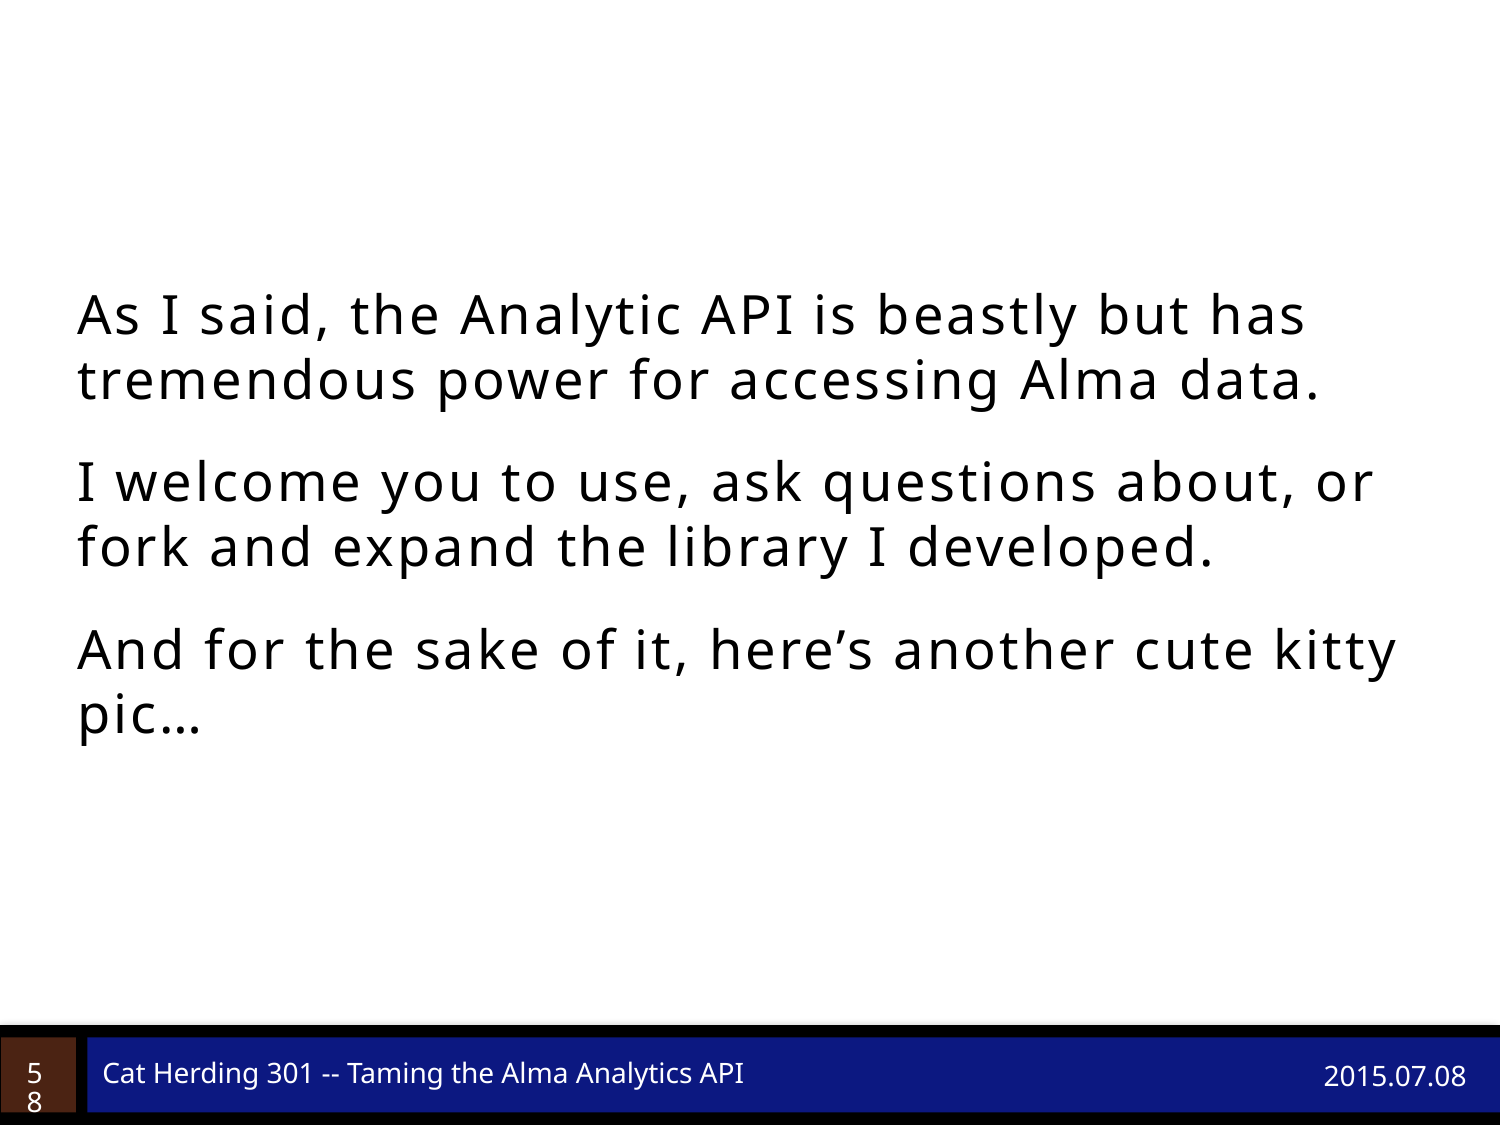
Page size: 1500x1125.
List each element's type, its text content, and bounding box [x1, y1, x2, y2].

slide_number 58 [11, 1044, 71, 1105]
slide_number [1074, 1045, 1482, 1106]
list As I said, the Analytic API is beastly but has tremendous power for accessing Alma data. I welcome you to use, ask questions about, or fork and expand the library I developed. And for the sake of it, here’s another cute kitty pic… [48, 24, 1463, 1000]
footer Cat Herding 301 -- Taming the Alma Analytics API [87, 1045, 1063, 1105]
